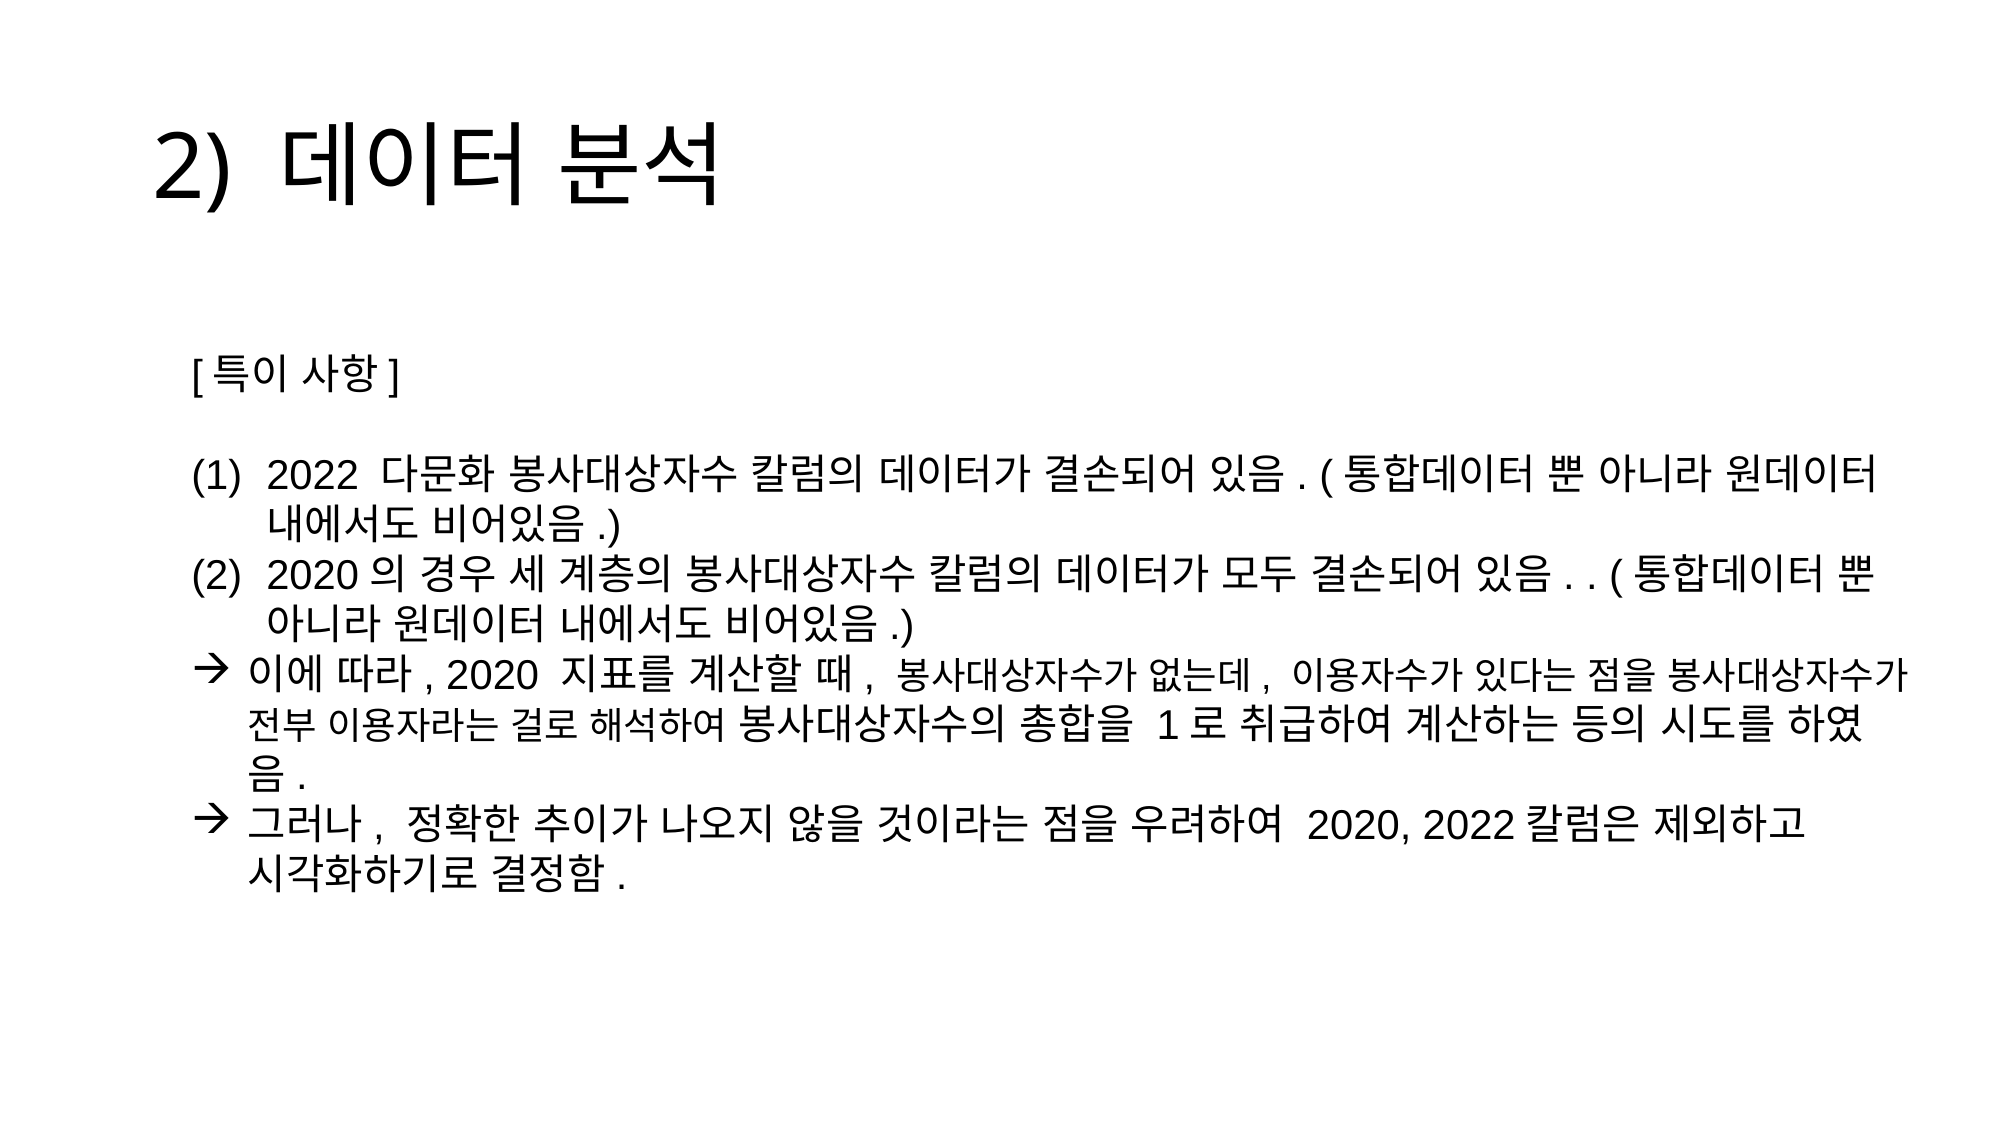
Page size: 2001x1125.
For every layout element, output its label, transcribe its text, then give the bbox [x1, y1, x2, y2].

text_box [특이 사항] 2022 다문화 봉사대상자수 칼럼의 데이터가 결손되어 있음. (통합데이터 뿐 아니라 원데이터 내에서도 비어있음.) 2020의 경우 세 계층의 봉사대상자수 칼럼의 데이터가 모두 결손되어 있음. . (통합데이터 뿐 아니라 원데이터 내에서도 비어있음.) 이에 따라, 2020 지표를 계산할 때, 봉사대상자수가 없는데, 이용자수가 있다는 점을 봉사대상자수가 전부 이용자라는 걸로 해석하여 봉사대상자수의 총합을 1로 취급하여 계산하는 등의 시도를 하였음. 그러나, 정확한 추이가 나오지 않을 것이라는 점을 우려하여 2020, 2022칼럼은 제외하고 시각화하기로 결정함. [66, 340, 1934, 949]
title 2) 데이터 분석 [137, 59, 1863, 278]
